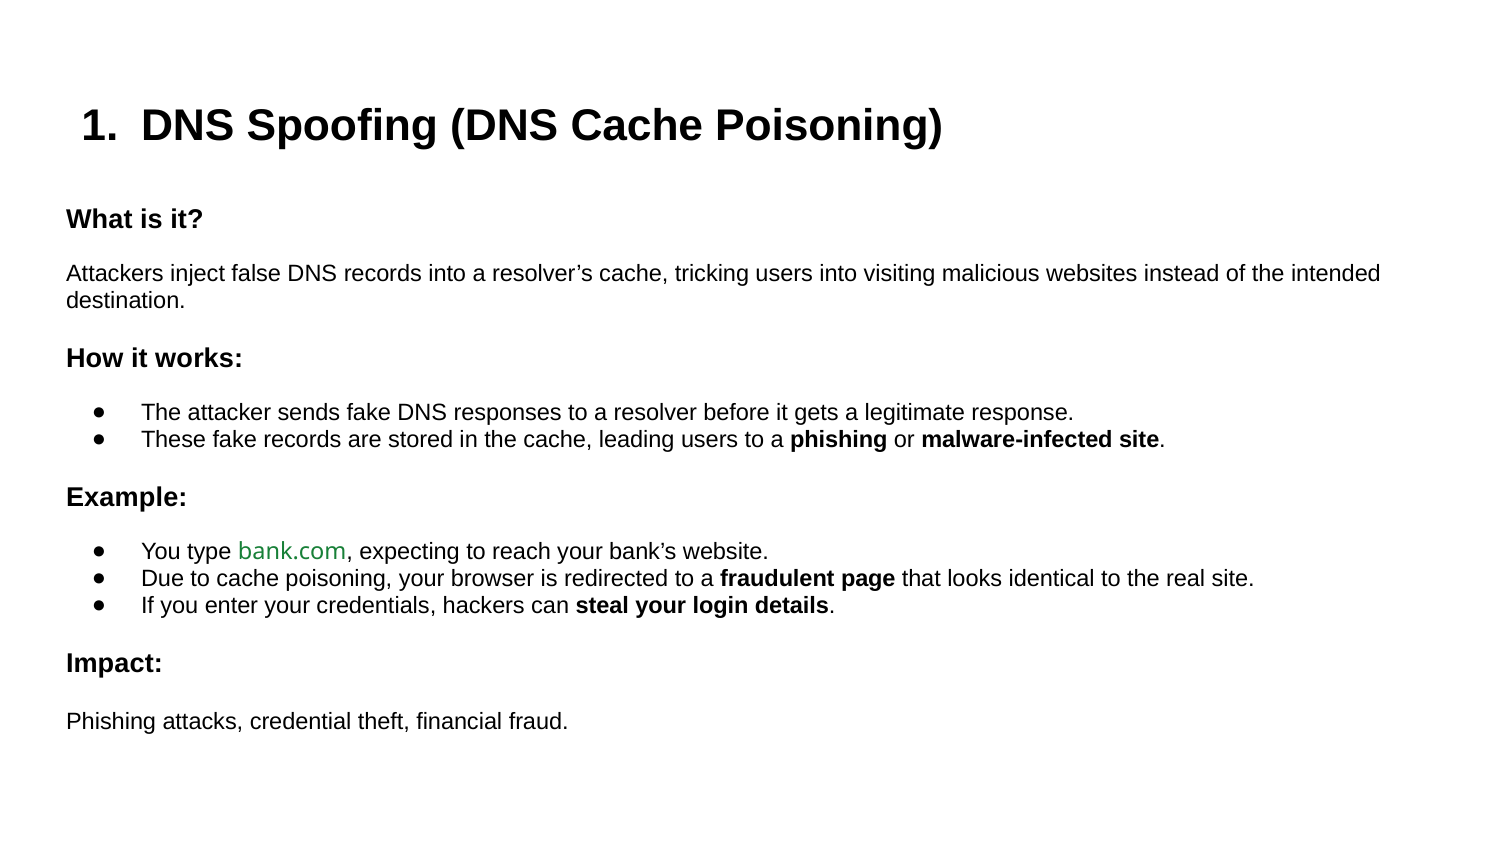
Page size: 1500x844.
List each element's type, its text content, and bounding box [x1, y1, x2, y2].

list What is it? Attackers inject false DNS records into a resolver’s cache, tricking users into visiting malicious websites instead of the intended destination. How it works: The attacker sends fake DNS responses to a resolver before it gets a legitimate response. These fake records are stored in the cache, leading users to a phishing or malware-infected site. Example: You type bank.com, expecting to reach your bank’s website. Due to cache poisoning, your browser is redirected to a fraudulent page that looks identical to the real site. If you enter your credentials, hackers can steal your login details. Impact: Phishing attacks, credential theft, financial fraud. [51, 189, 1449, 750]
title DNS Spoofing (DNS Cache Poisoning) [51, 72, 1449, 167]
